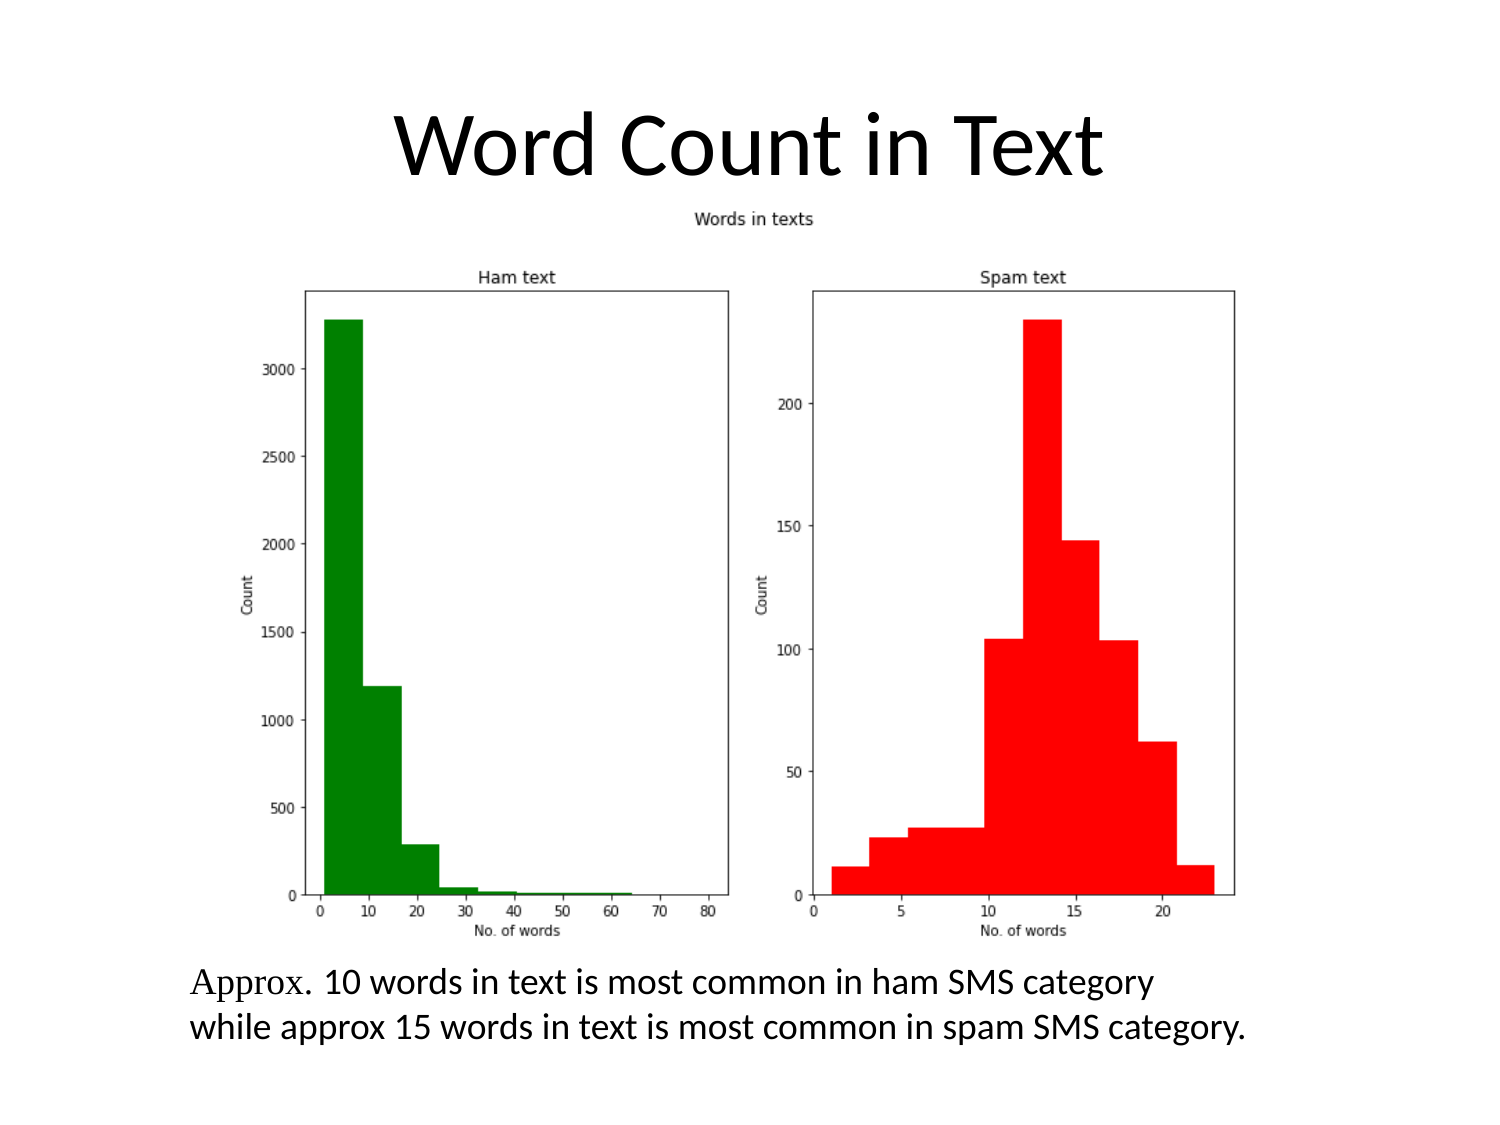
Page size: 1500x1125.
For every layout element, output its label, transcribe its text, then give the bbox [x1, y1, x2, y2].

text_box Approx. 10 words in text is most common in ham SMS category while approx 15 words in text is most common in spam SMS category. [174, 949, 1388, 1055]
title Word Count in Text [75, 45, 1425, 233]
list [237, 199, 1259, 943]
